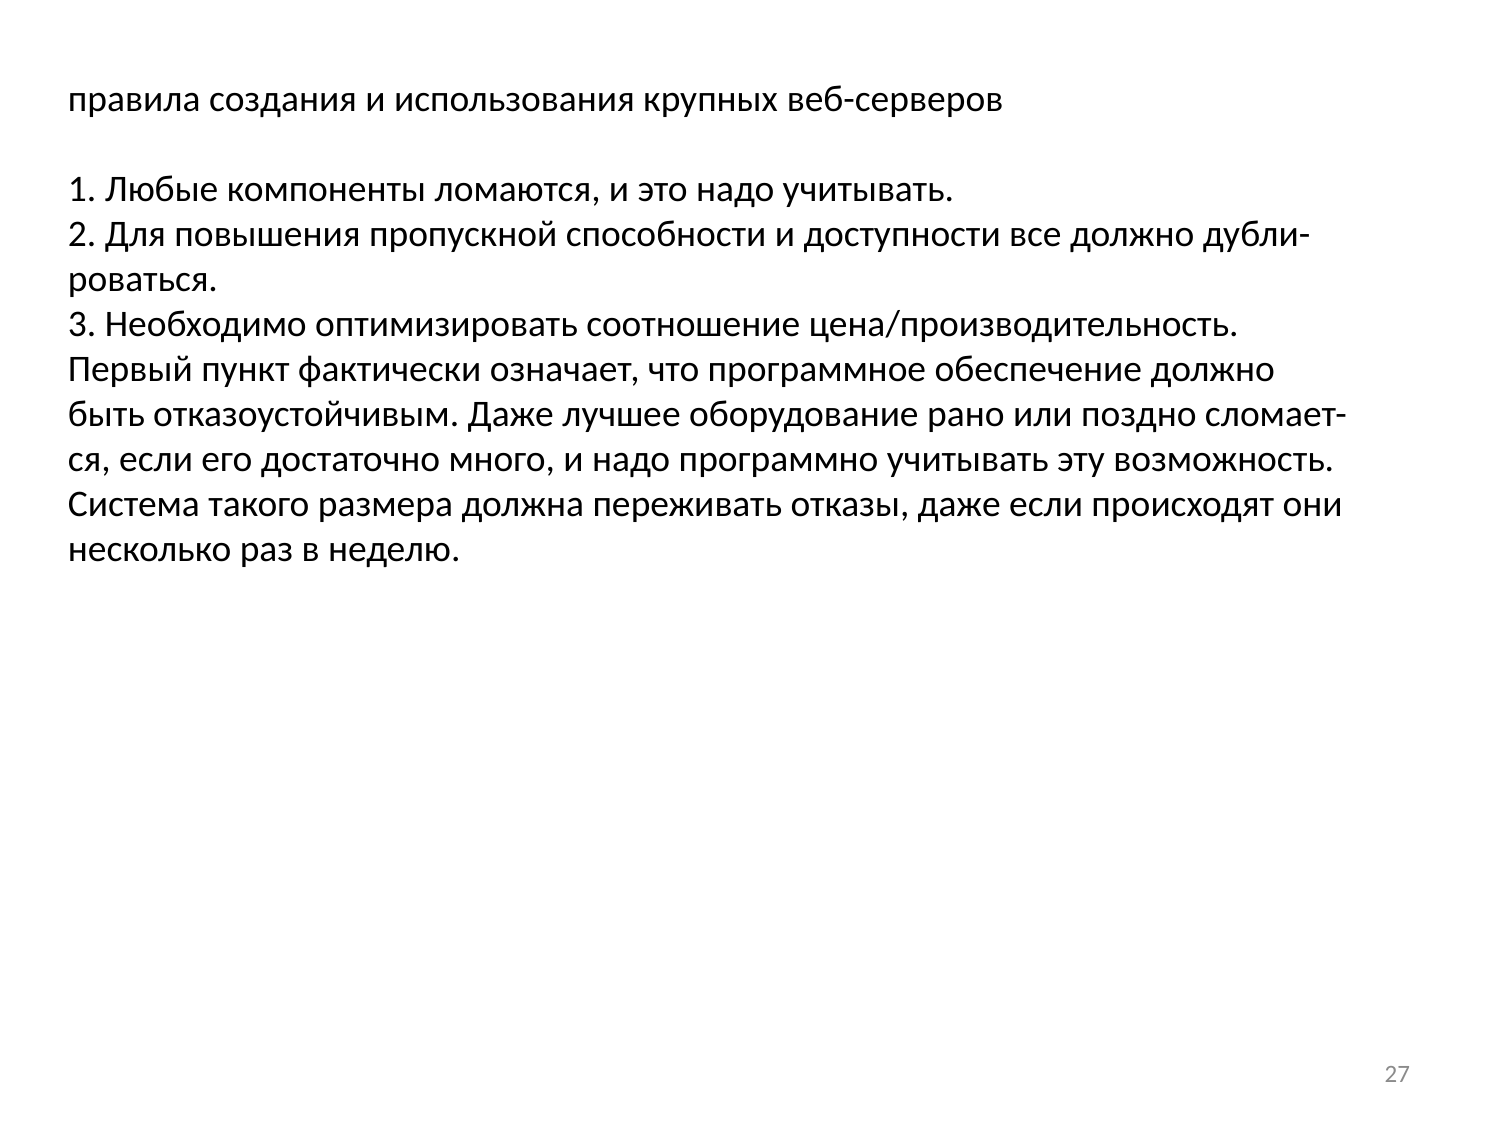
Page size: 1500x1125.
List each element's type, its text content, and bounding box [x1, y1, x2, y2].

text_box правила создания и использования крупных веб-серверов 1. Любые компоненты ломаются, и это надо учитывать. 2. Для повышения пропускной способности и доступности все должно дубли- роваться. 3. Необходимо оптимизировать соотношение цена/производительность. Первый пункт фактически означает, что программное обеспечение должно быть отказоустойчивым. Даже лучшее оборудование рано или поздно сломает- ся, если его достаточно много, и надо программно учитывать эту возможность. Система такого размера должна переживать отказы, даже если происходят они несколько раз в неделю. [53, 66, 1447, 622]
slide_number 27 [1074, 1042, 1425, 1103]
